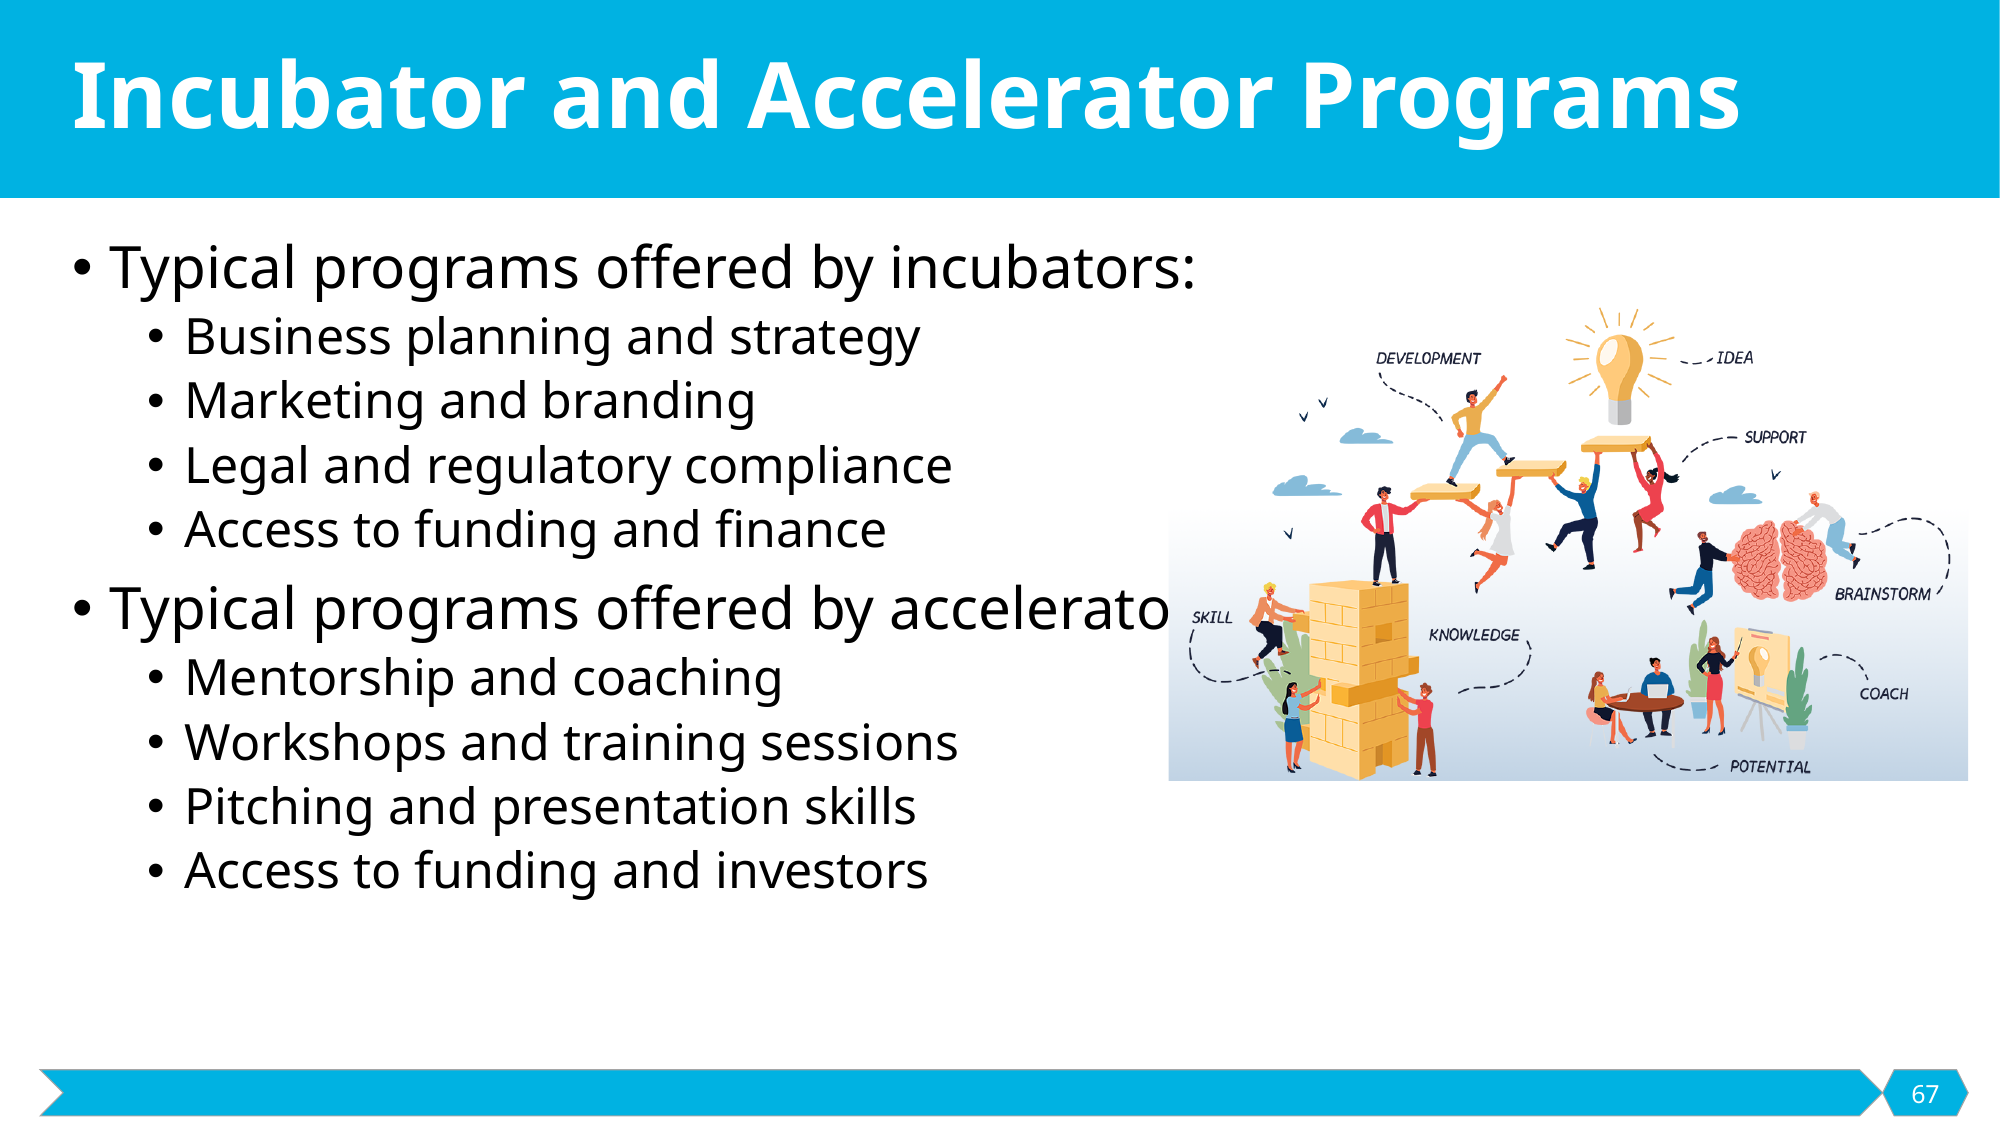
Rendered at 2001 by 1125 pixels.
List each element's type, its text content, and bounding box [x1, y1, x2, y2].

picture [1168, 304, 1969, 781]
list Typical programs offered by incubators: Business planning and strategy Marketing and branding Legal and regulatory compliance Access to funding and finance Typical programs offered by accelerators: Mentorship and coaching Workshops and training sessions Pitching and presentation skills Access to funding and investors [56, 230, 1969, 1010]
title Incubator and Accelerator Programs [56, 0, 1969, 199]
slide_number 67 [1882, 1065, 1969, 1125]
